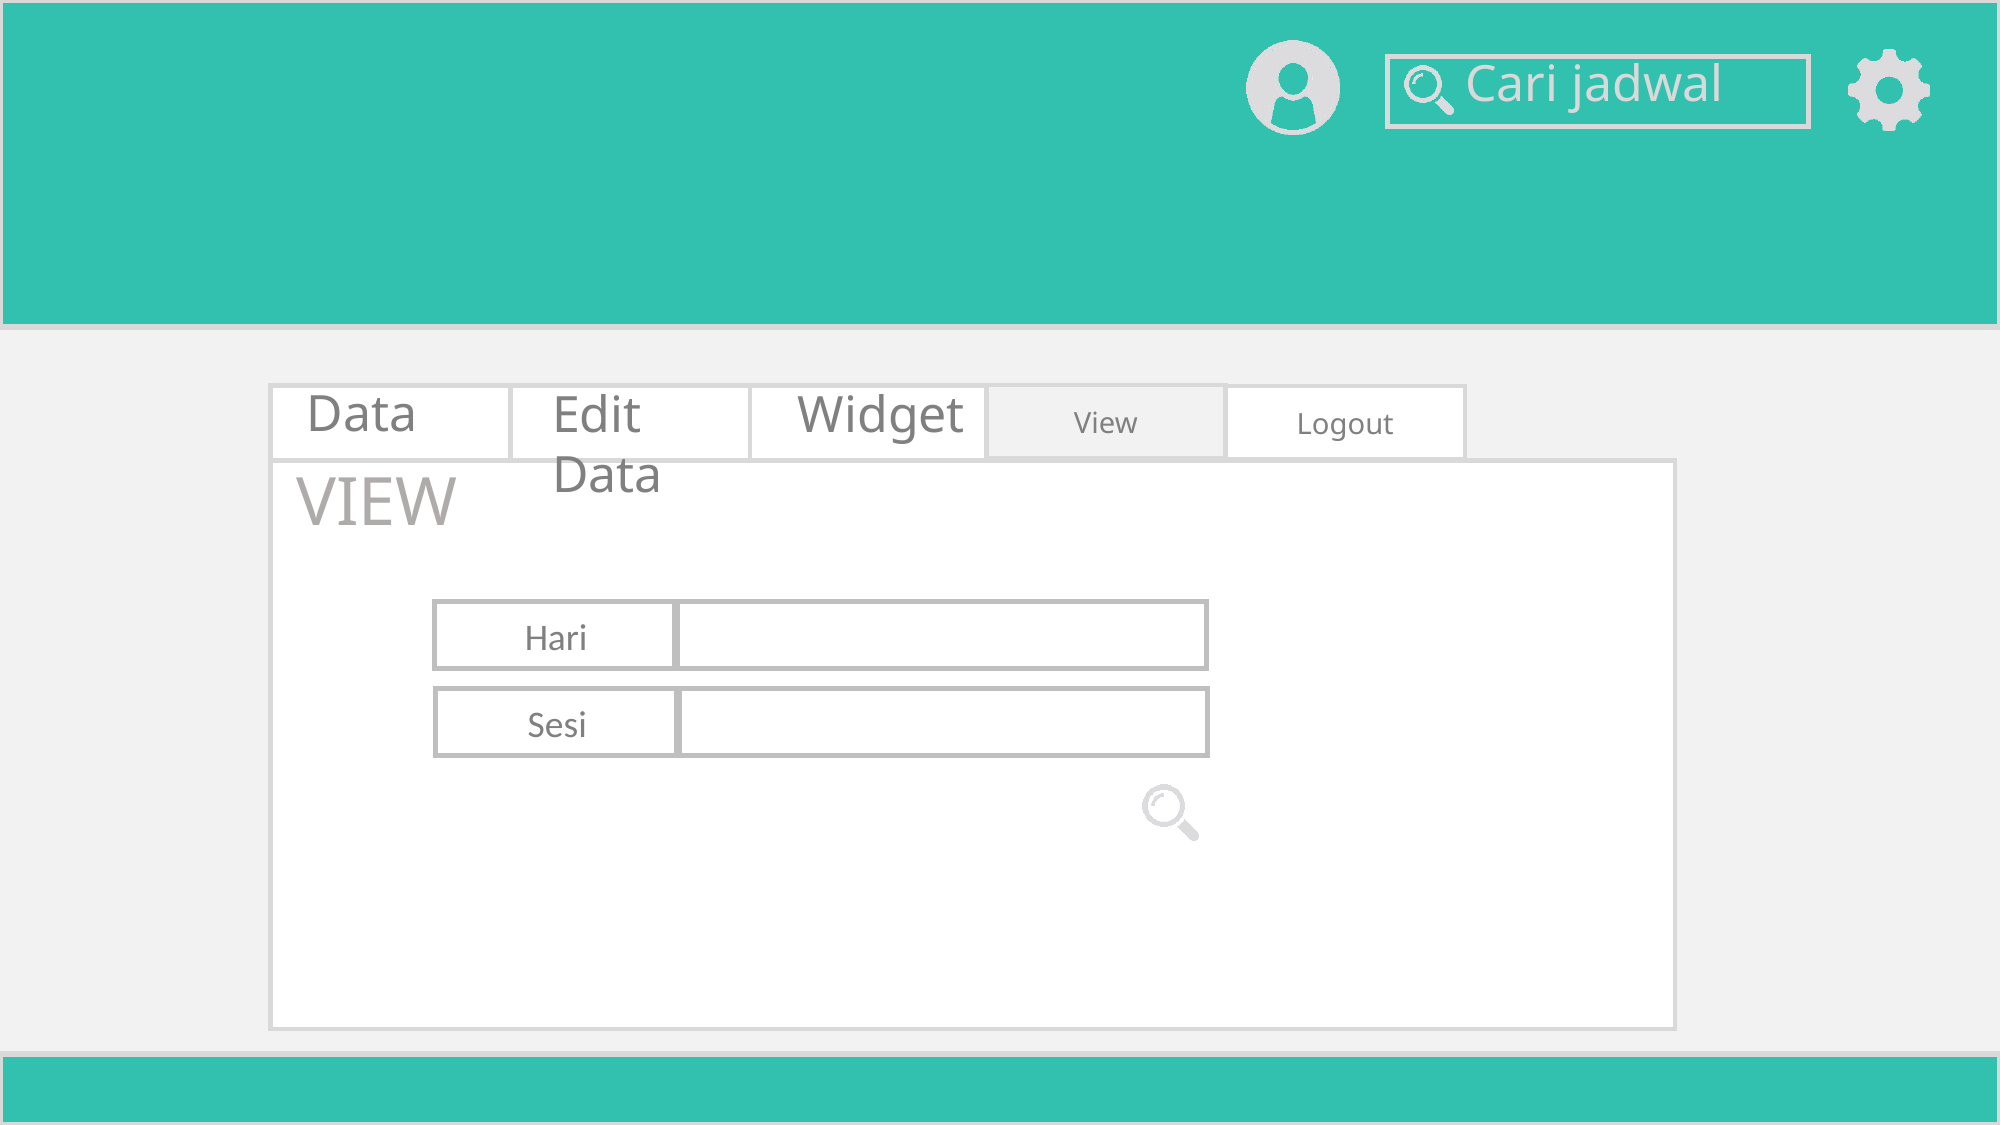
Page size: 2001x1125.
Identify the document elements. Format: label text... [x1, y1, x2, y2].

text_box [270, 384, 509, 461]
text_box [1386, 55, 1809, 127]
picture [1848, 49, 1930, 131]
text_box [270, 459, 1676, 1030]
text_box [0, 1053, 2000, 1125]
picture [1142, 784, 1199, 841]
text_box View [985, 384, 1227, 460]
text_box Hari [433, 601, 674, 670]
picture [1404, 65, 1454, 115]
text_box Cari jadwal [1450, 43, 1830, 119]
picture [1246, 40, 1340, 135]
text_box [775, 384, 991, 461]
text_box VIEW [281, 450, 702, 546]
text_box Widget [775, 374, 983, 450]
text_box Logout [1224, 385, 1466, 461]
text_box [0, 328, 2000, 1053]
text_box Edit Data [537, 374, 775, 510]
text_box [675, 687, 1208, 757]
text_box Sesi [434, 687, 675, 757]
text_box [0, 0, 2000, 328]
text_box [674, 601, 1207, 670]
text_box Data [291, 374, 671, 449]
